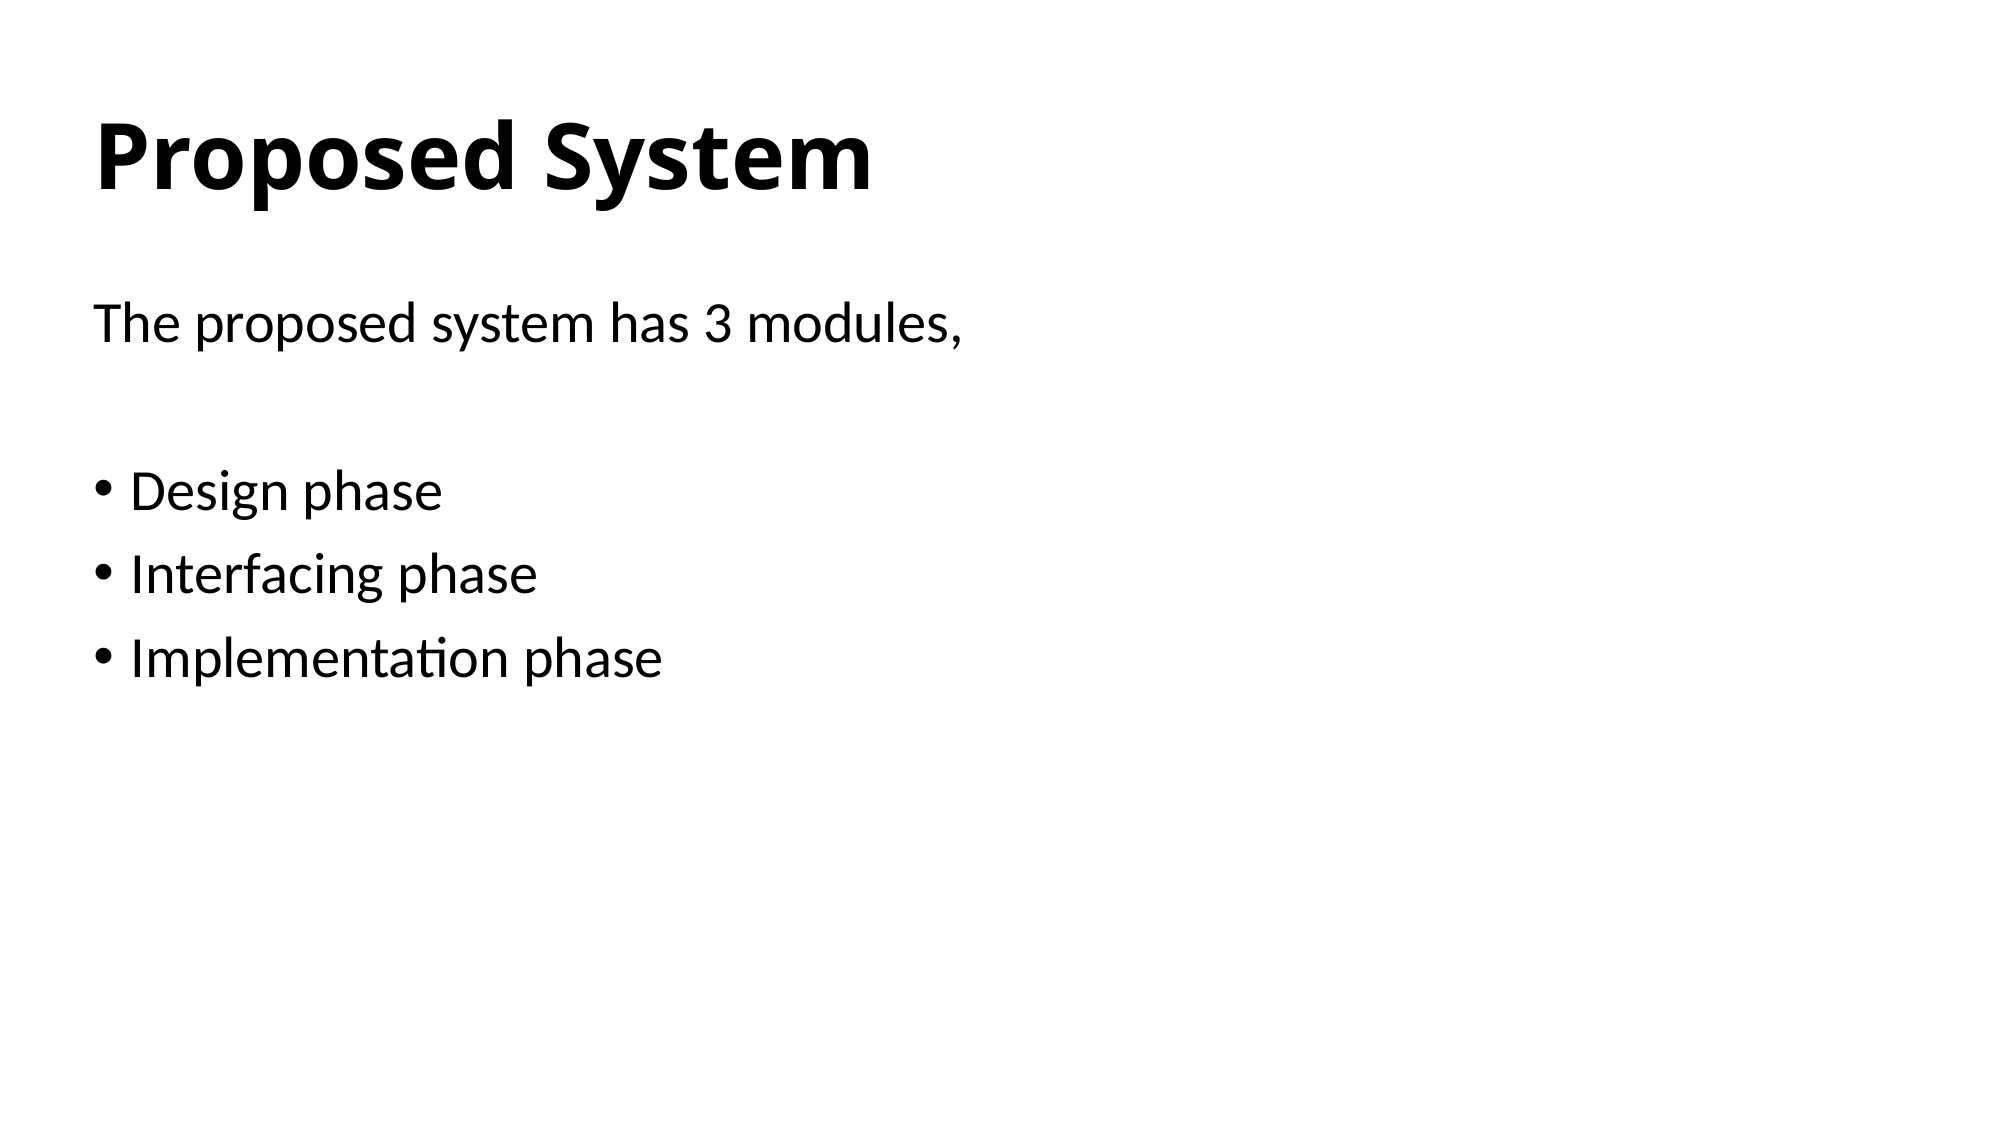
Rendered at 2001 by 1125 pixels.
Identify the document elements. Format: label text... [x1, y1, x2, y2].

title Proposed System [78, 50, 1804, 269]
list The proposed system has 3 modules, Design phase Interfacing phase Implementation phase [78, 284, 1804, 999]
